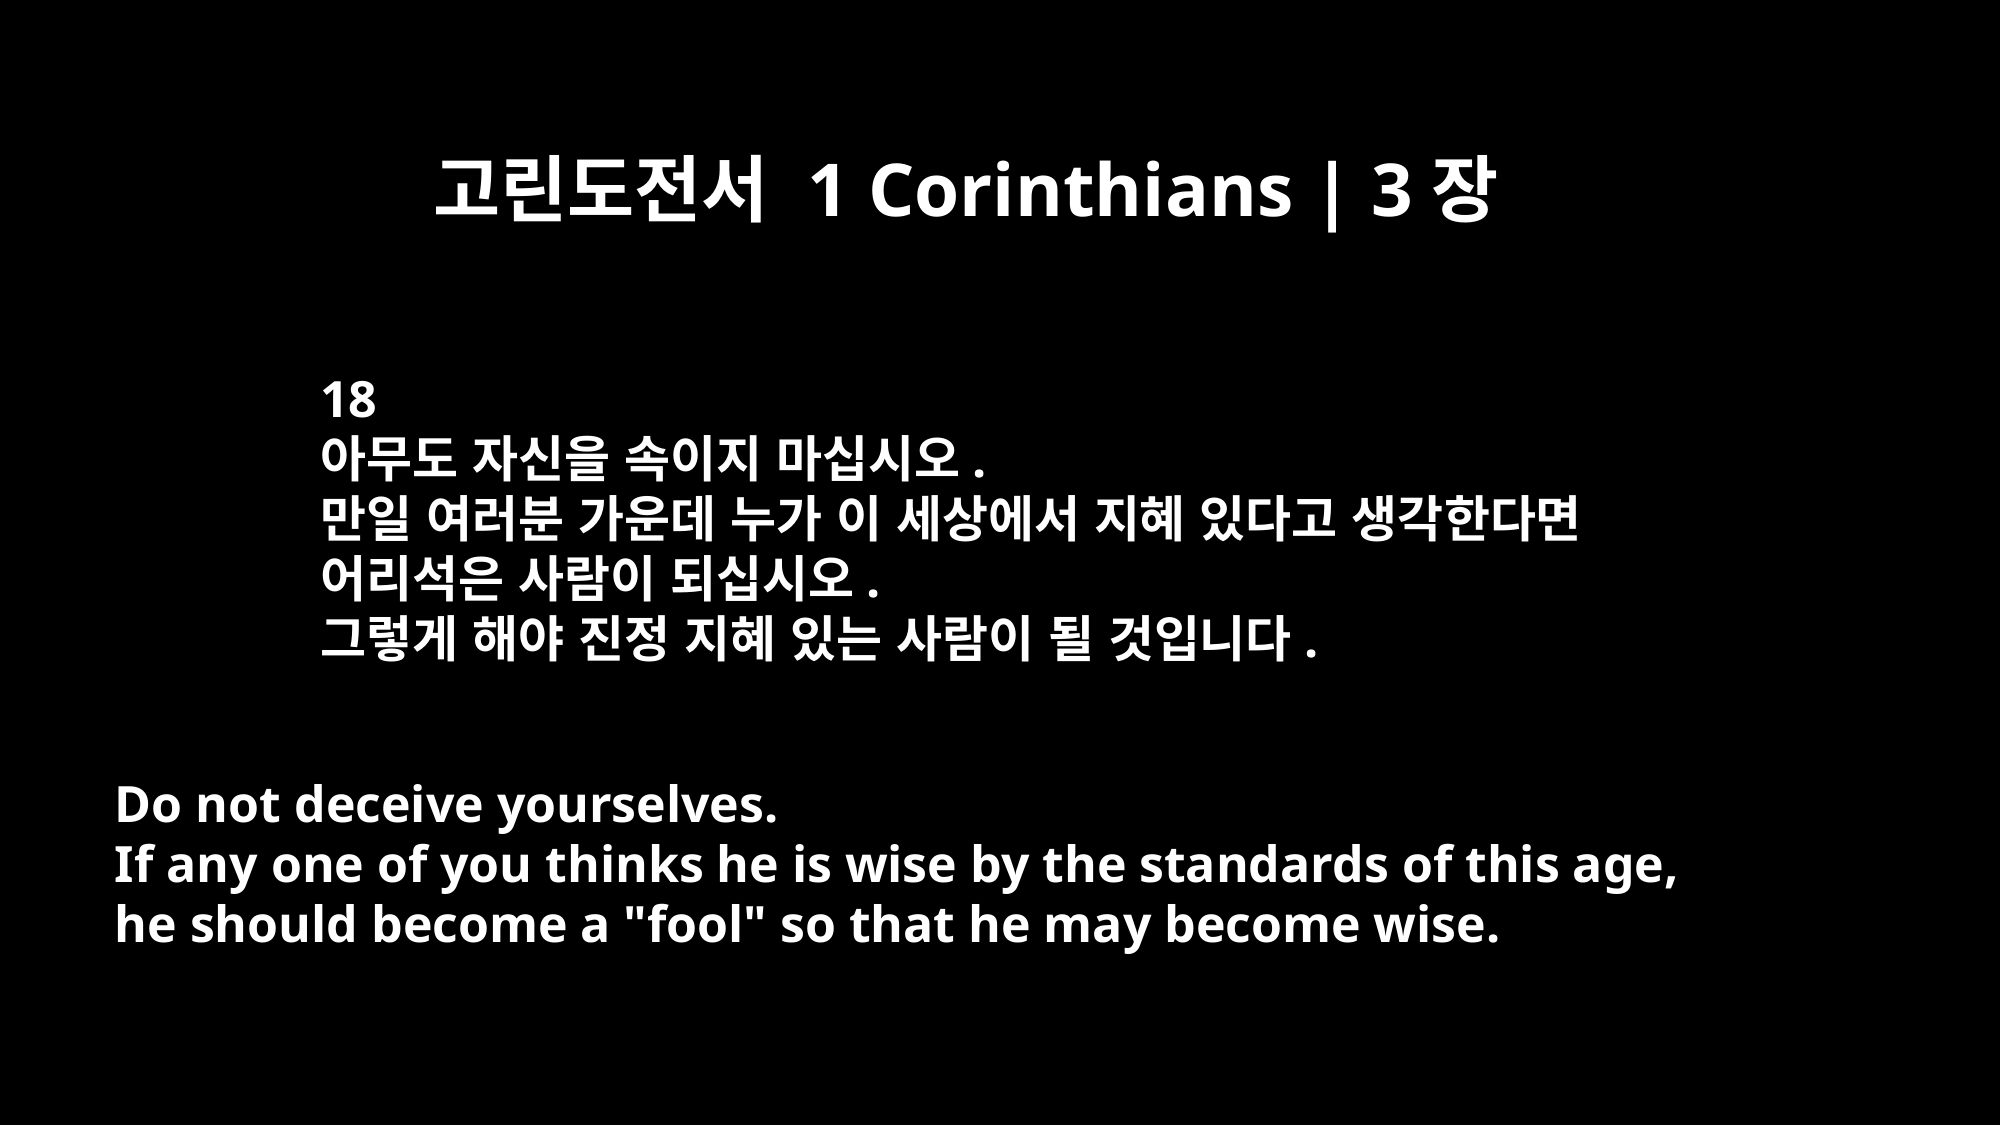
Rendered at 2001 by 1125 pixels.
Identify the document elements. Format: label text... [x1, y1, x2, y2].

text_box Do not deceive yourselves. If any one of you thinks he is wise by the standards of this age, he should become a "fool" so that he may become wise. [100, 764, 1708, 960]
text_box 18 아무도 자신을 속이지 마십시오. 만일 여러분 가운데 누가 이 세상에서 지혜 있다고 생각한다면 어리석은 사람이 되십시오. 그렇게 해야 진정 지혜 있는 사람이 될 것입니다. [305, 359, 1612, 675]
text_box 고린도전서 1 Corinthians | 3장 [418, 136, 1514, 239]
